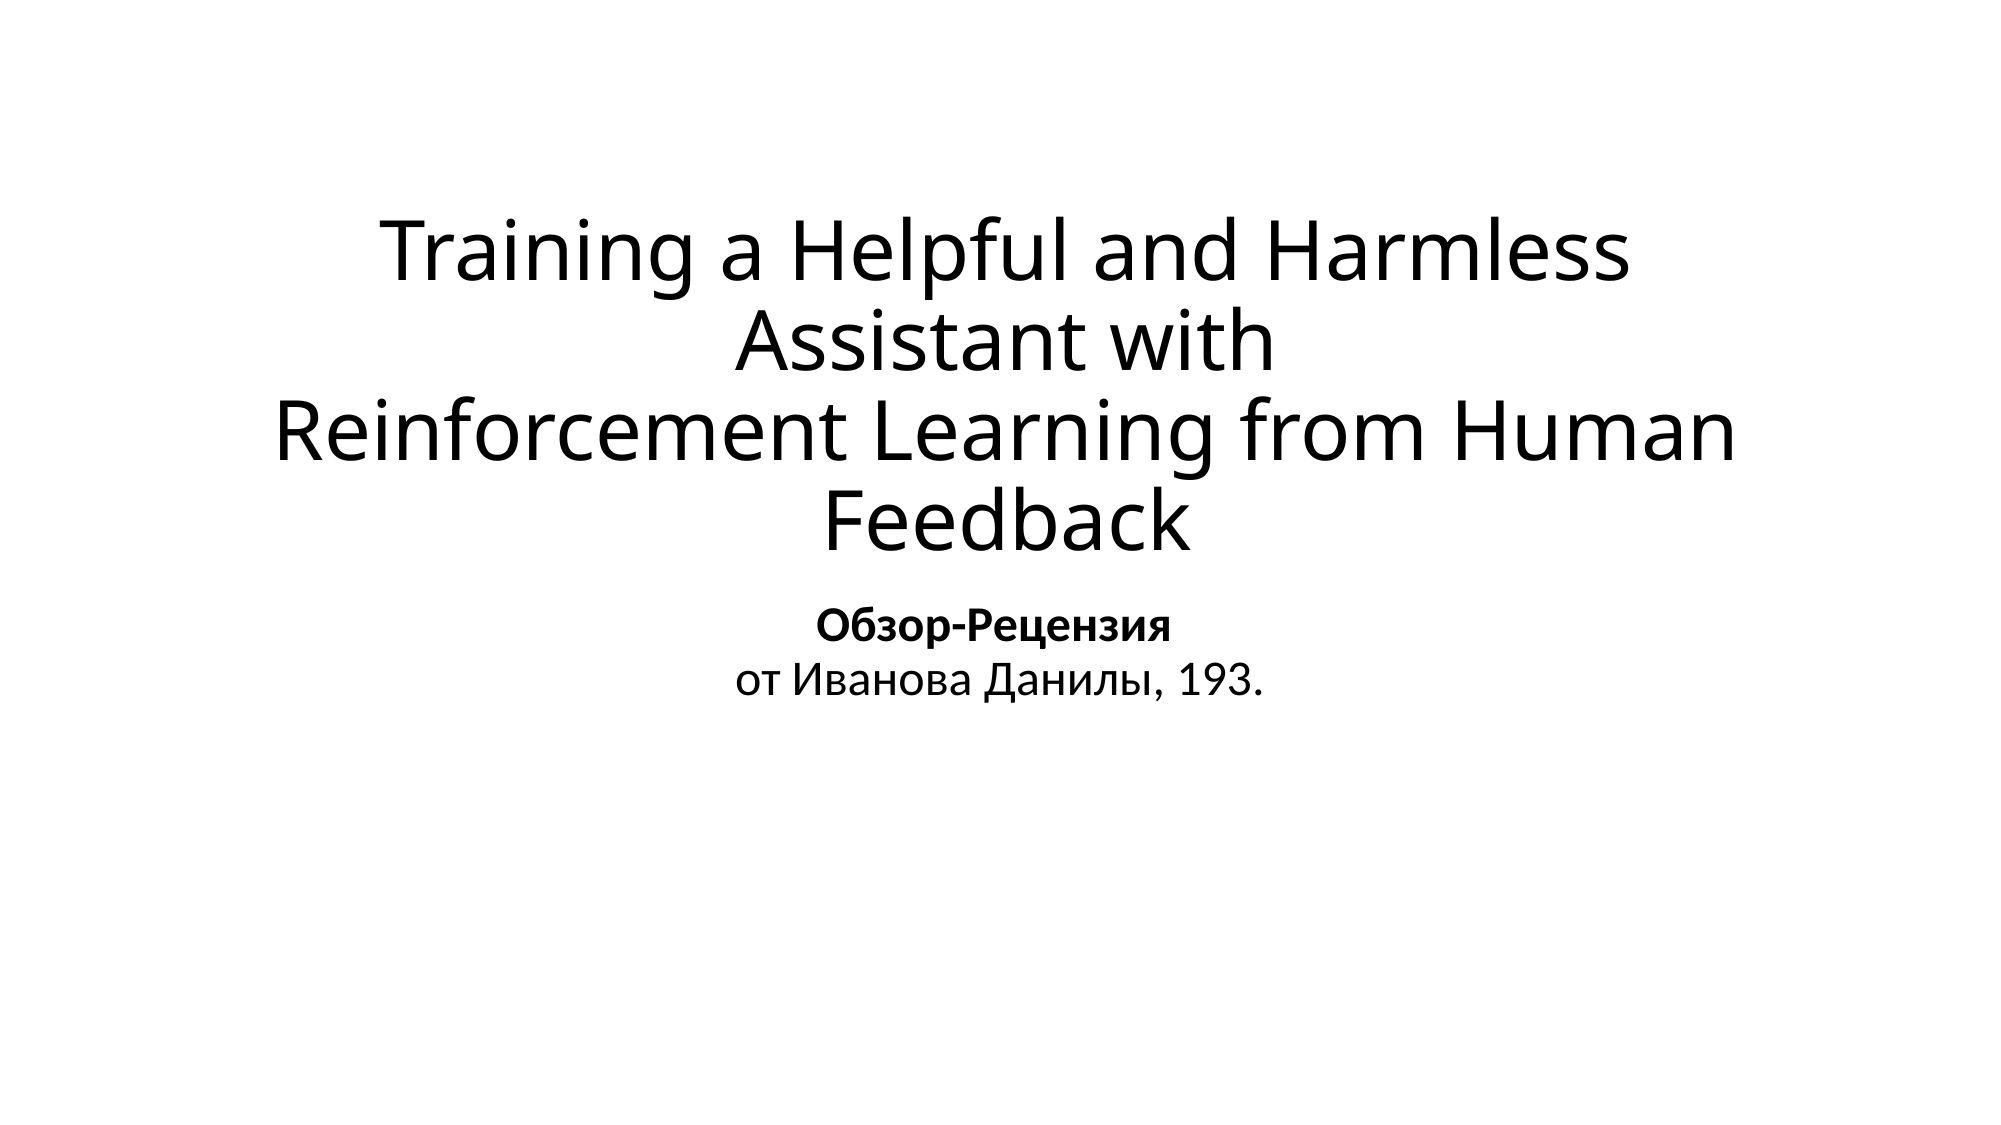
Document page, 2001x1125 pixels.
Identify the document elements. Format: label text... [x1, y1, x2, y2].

subtitle Обзор-Рецензия от Иванова Данилы, 193. [249, 590, 1750, 863]
title Training a Helpful and Harmless Assistant with Reinforcement Learning from Human Feedback [195, 184, 1818, 576]
